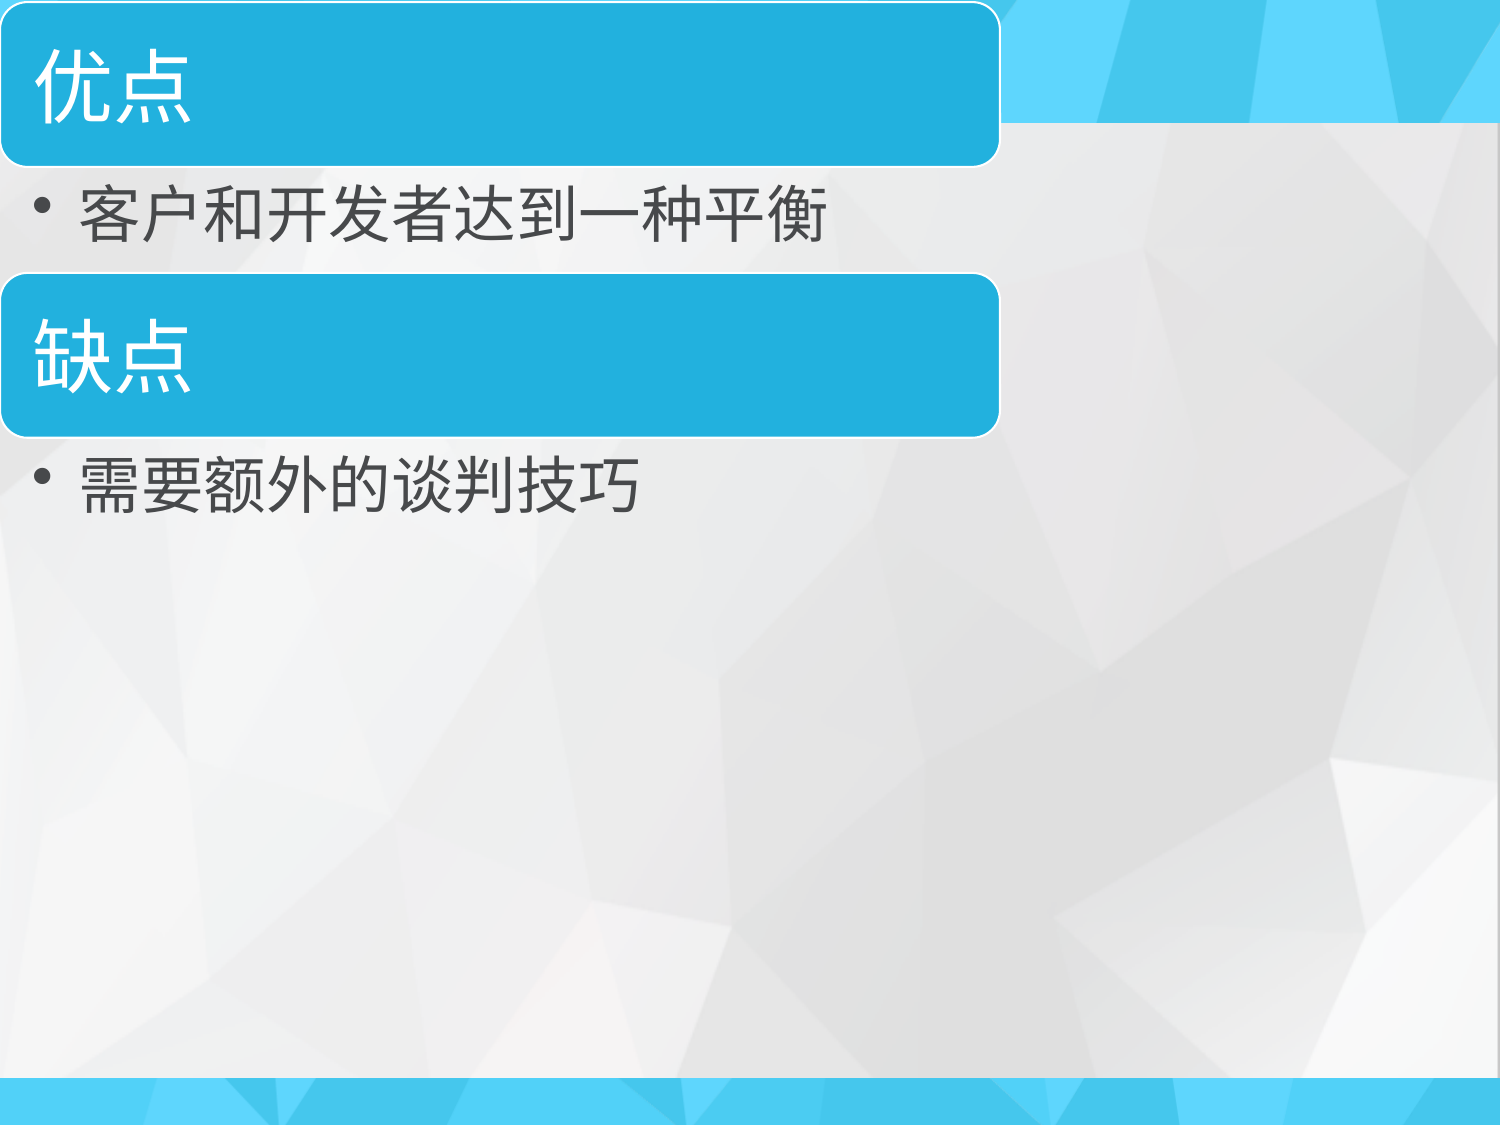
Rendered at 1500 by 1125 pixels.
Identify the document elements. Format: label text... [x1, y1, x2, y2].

title WINWIN螺旋模型的优缺点 [994, 9, 1422, 115]
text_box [249, 349, 1250, 896]
picture [0, 0, 1500, 1125]
